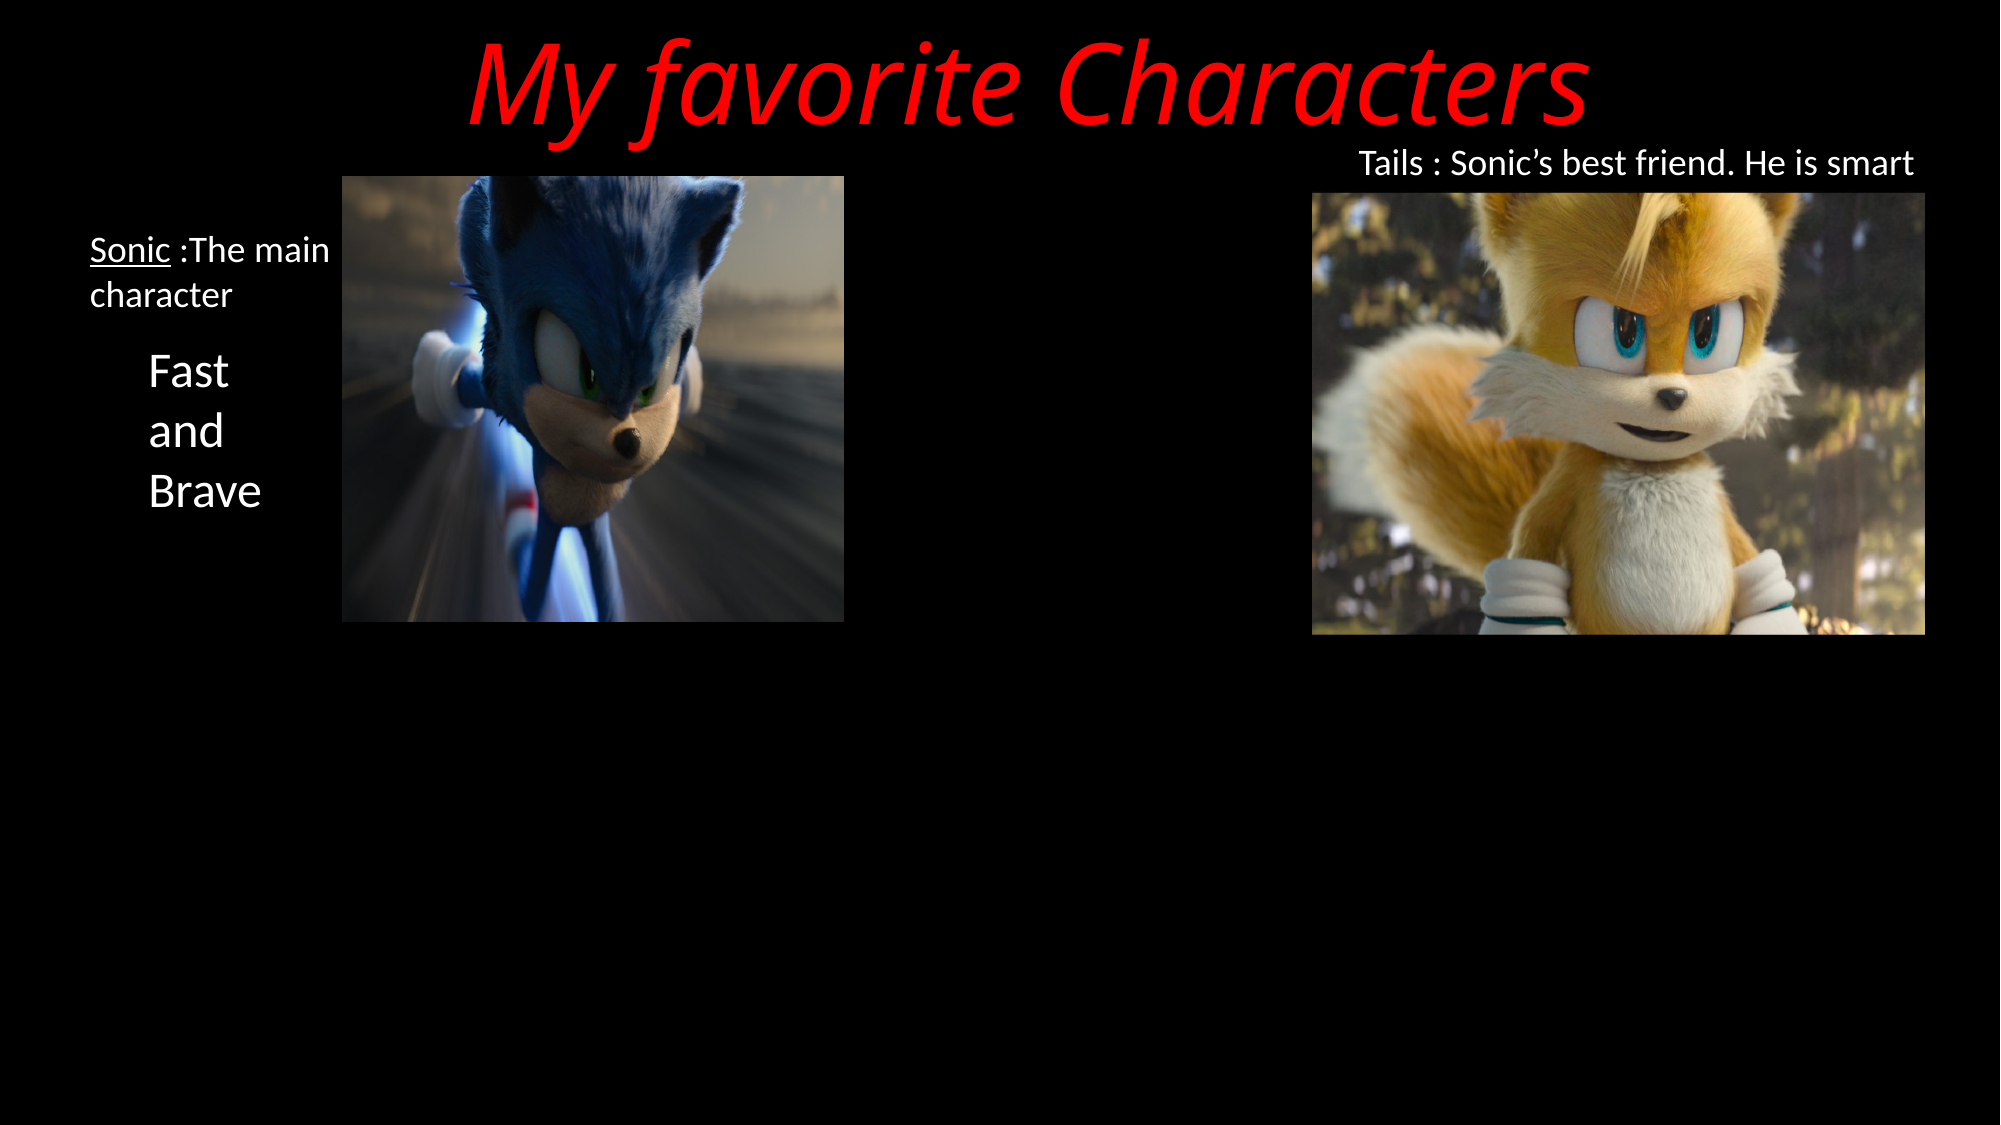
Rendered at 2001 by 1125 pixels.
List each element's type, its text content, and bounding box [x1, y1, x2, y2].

picture [1312, 191, 1925, 636]
picture [342, 176, 844, 622]
text_box Tails : Sonic’s best friend. He is smart [1343, 130, 2000, 191]
title My favorite Characters [450, 0, 2000, 192]
text_box Sonic :The main character [74, 217, 342, 323]
text_box Fast and Brave [133, 329, 284, 525]
